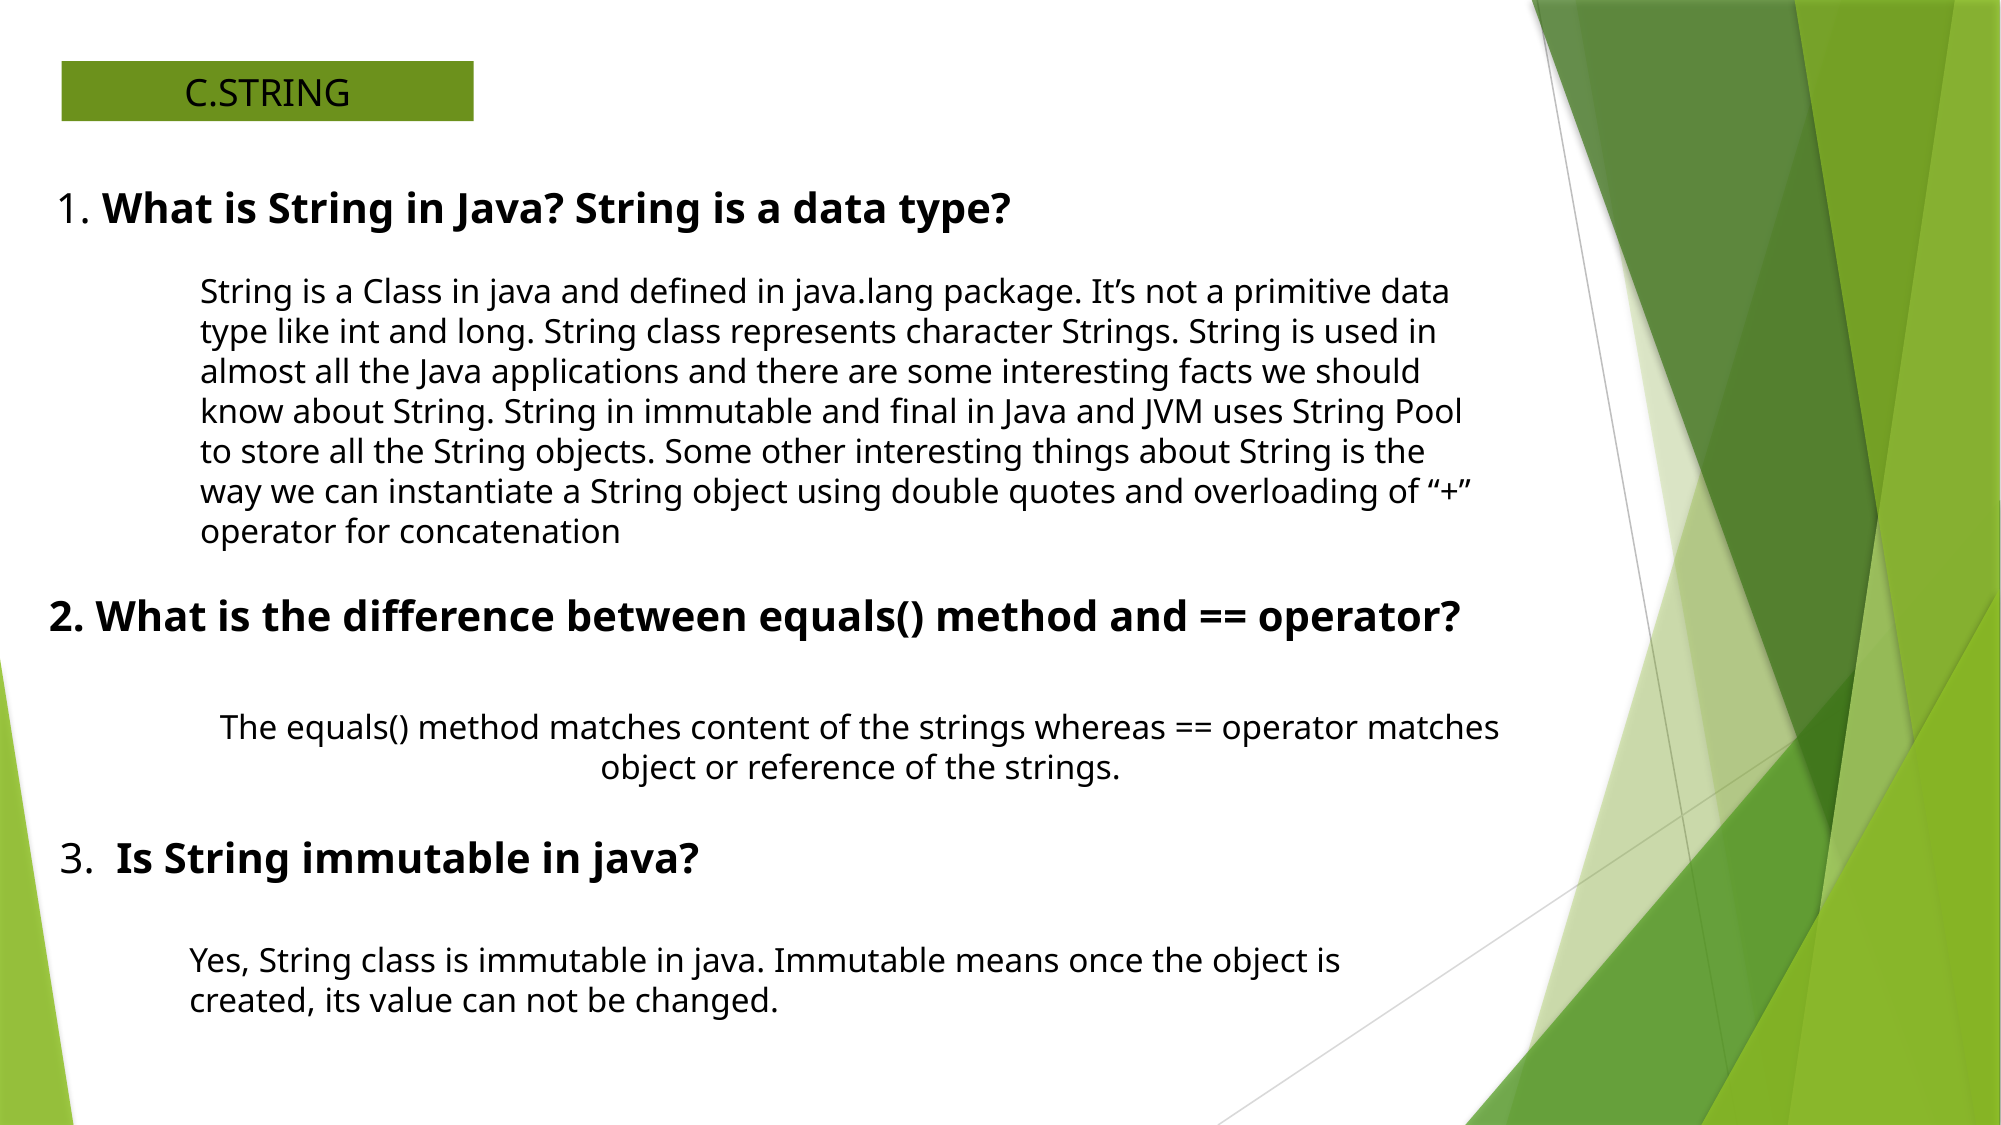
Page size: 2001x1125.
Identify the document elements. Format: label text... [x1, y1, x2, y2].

text_box 1. What is String in Java? String is a data type? [40, 174, 1027, 290]
text_box C.STRING [61, 61, 474, 122]
text_box The equals() method matches content of the strings whereas == operator matches object or reference of the strings. [174, 698, 1548, 794]
text_box String is a Class in java and defined in java.lang package. It’s not a primitive data type like int and long. String class represents character Strings. String is used in almost all the Java applications and there are some interesting facts we should know about String. String in immutable and final in Java and JVM uses String Pool to store all the String objects. Some other interesting things about String is the way we can instantiate a String object using double quotes and overloading of “+” operator for concatenation [184, 263, 1509, 558]
text_box 2. What is the difference between equals() method and == operator? [34, 582, 1477, 698]
text_box Yes, String class is immutable in java. Immutable means once the object is created, its value can not be changed. [174, 932, 1428, 1027]
text_box 3. Is String immutable in java? [44, 824, 715, 890]
